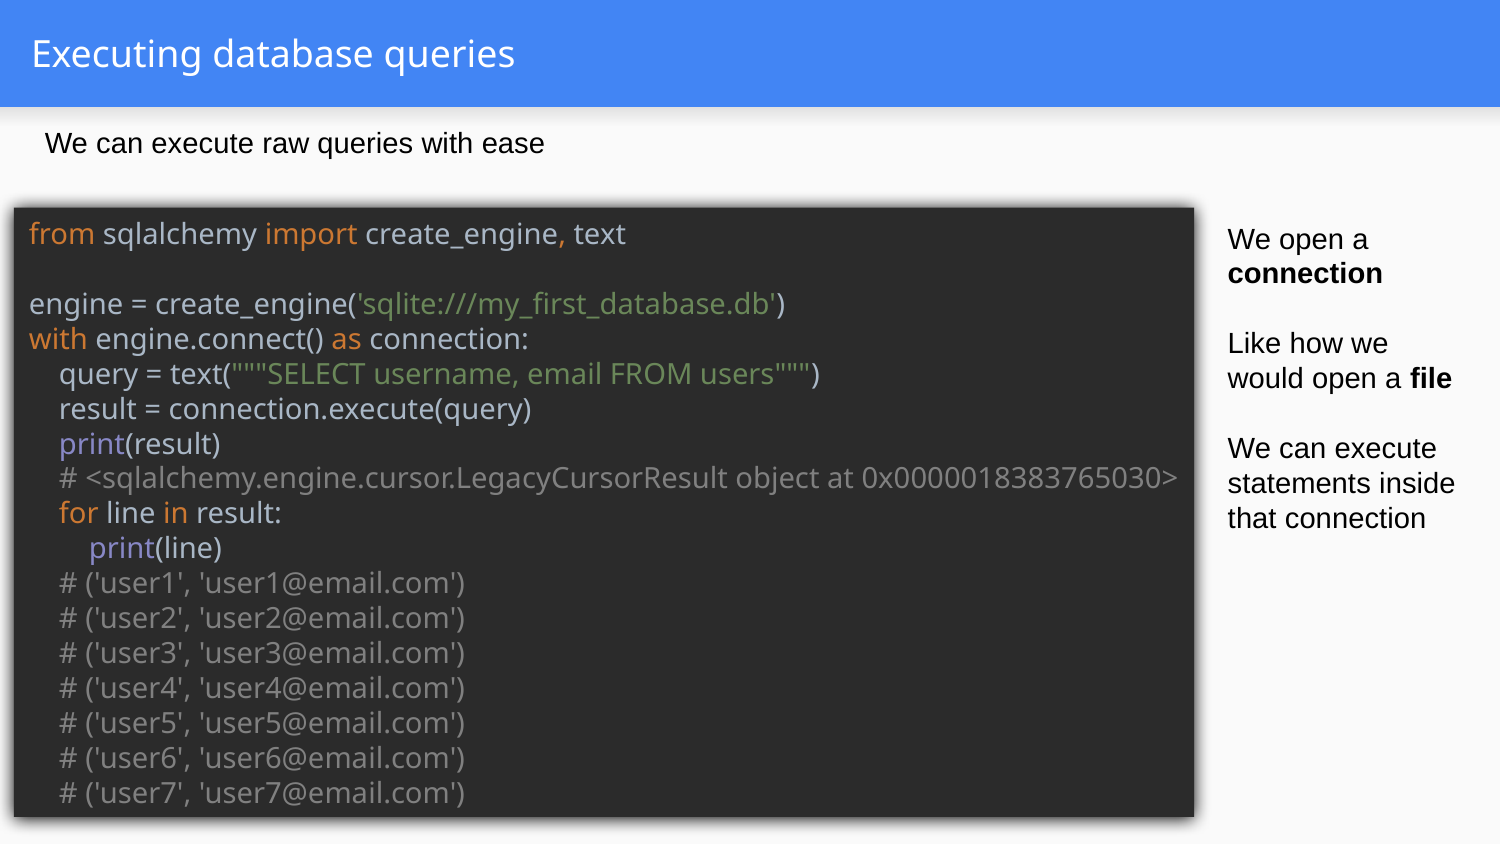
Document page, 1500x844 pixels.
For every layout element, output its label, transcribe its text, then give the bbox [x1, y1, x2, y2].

title Executing database queries [16, 2, 1464, 102]
text_box from sqlalchemy import create_engine, text engine = create_engine('sqlite:///my_first_database.db') with engine.connect() as connection: query = text("""SELECT username, email FROM users""") result = connection.execute(query) print(result) # <sqlalchemy.engine.cursor.LegacyCursorResult object at 0x0000018383765030> for line in result: print(line) # ('user1', 'user1@email.com') # ('user2', 'user2@email.com') # ('user3', 'user3@email.com') # ('user4', 'user4@email.com') # ('user5', 'user5@email.com') # ('user6', 'user6@email.com') # ('user7', 'user7@email.com') [13, 207, 1195, 817]
text_box We can execute raw queries with ease [30, 117, 1369, 168]
text_box We open a connection Like how we would open a file We can execute statements inside that connection [1212, 212, 1480, 542]
